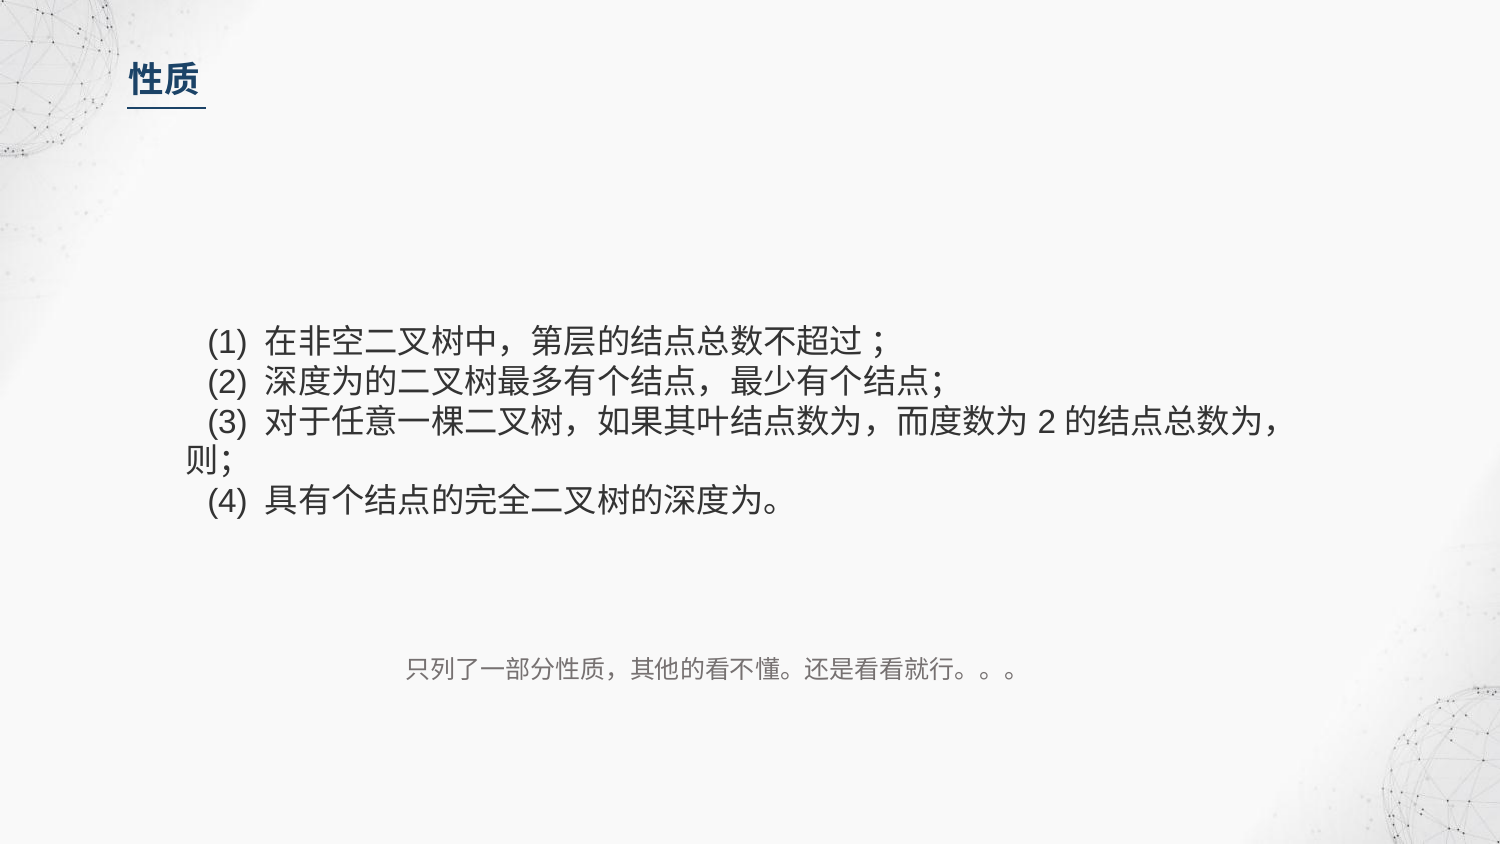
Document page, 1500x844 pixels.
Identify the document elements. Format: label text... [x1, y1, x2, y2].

picture [0, 0, 1500, 844]
text_box 性质 [117, 51, 489, 106]
text_box 只列了一部分性质，其他的看不懂。还是看看就行。。。 [390, 646, 1136, 691]
